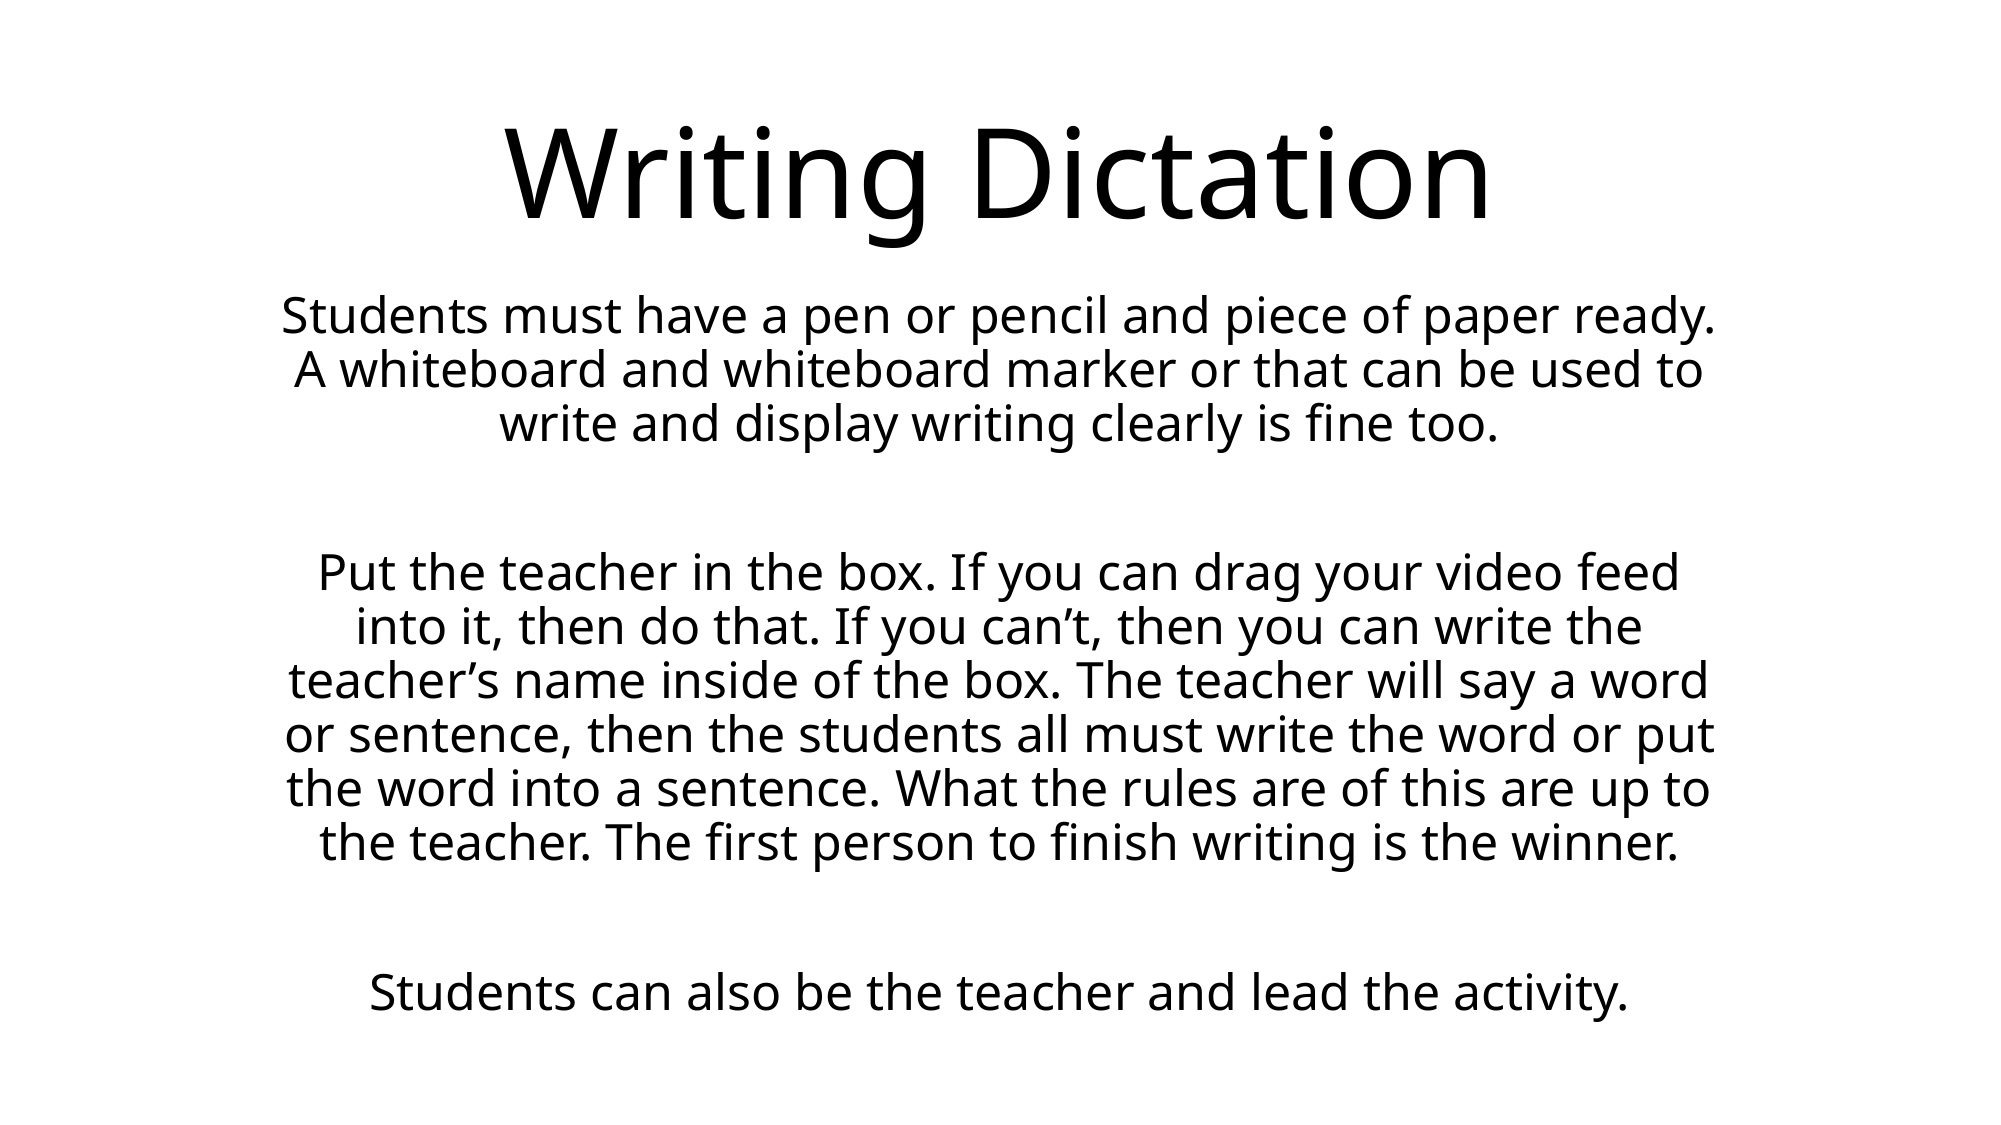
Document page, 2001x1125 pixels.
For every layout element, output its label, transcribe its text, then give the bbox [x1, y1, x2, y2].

subtitle Students must have a pen or pencil and piece of paper ready. A whiteboard and whiteboard marker or that can be used to write and display writing clearly is fine too. Put the teacher in the box. If you can drag your video feed into it, then do that. If you can’t, then you can write the teacher’s name inside of the box. The teacher will say a word or sentence, then the students all must write the word or put the word into a sentence. What the rules are of this are up to the teacher. The first person to finish writing is the winner. Students can also be the teacher and lead the activity. [249, 282, 1750, 1125]
title Writing Dictation [249, 36, 1750, 254]
